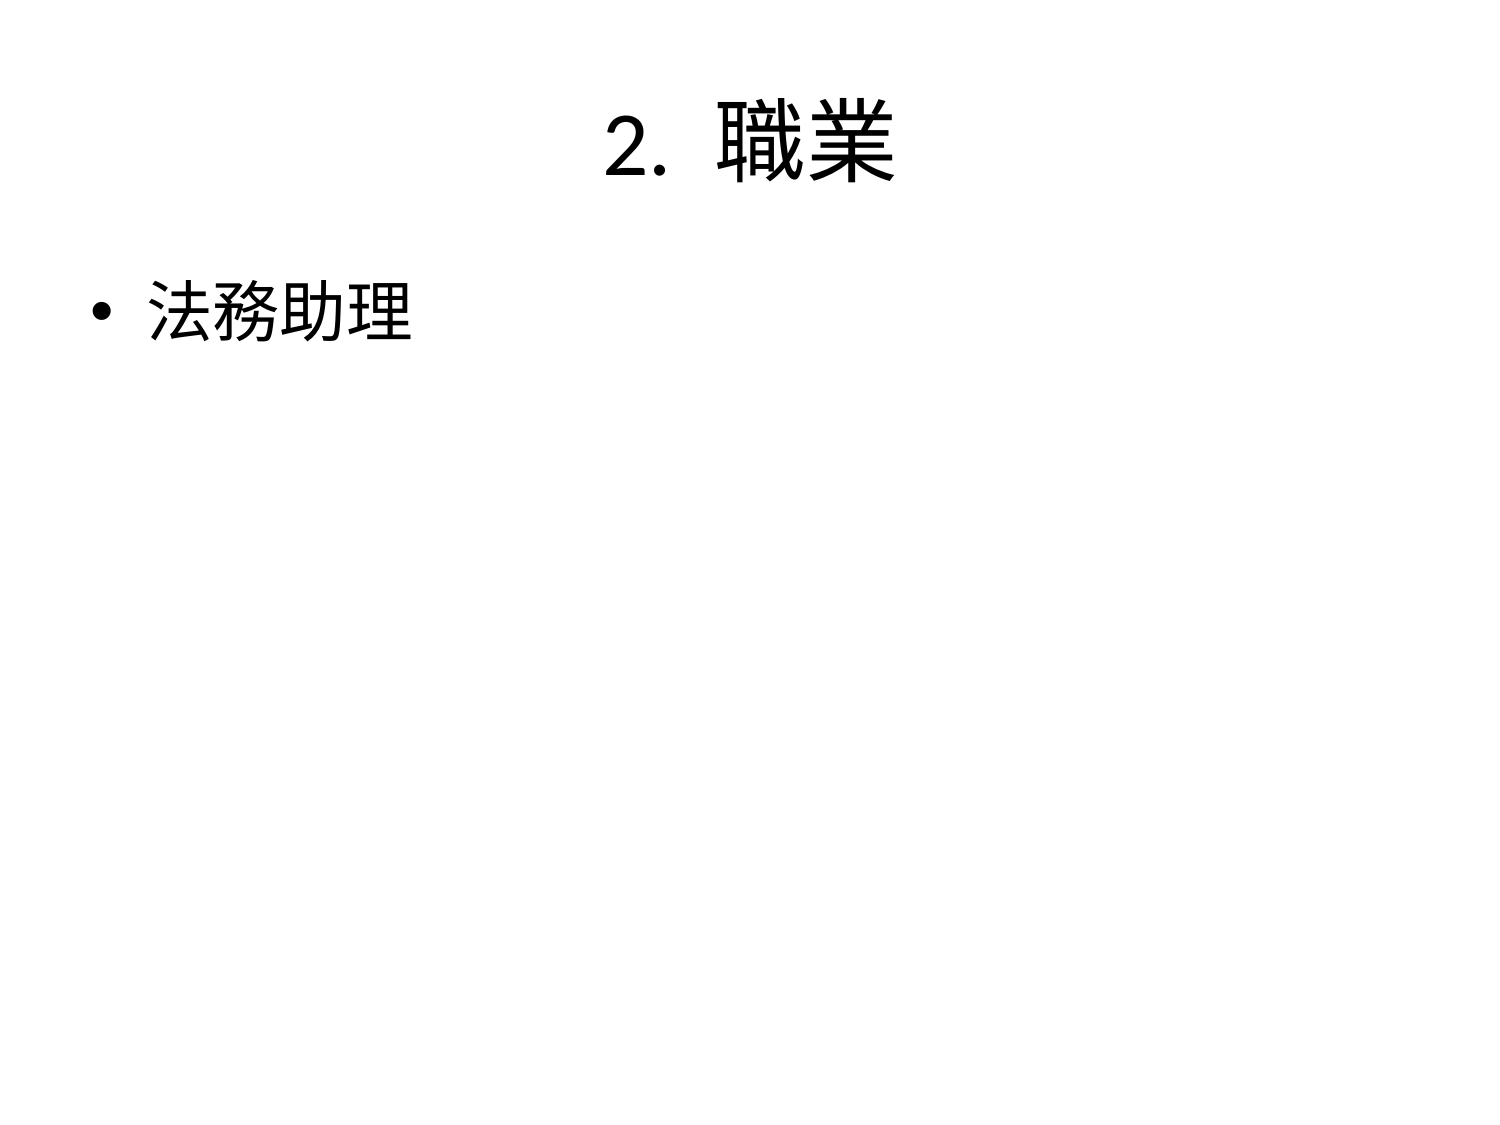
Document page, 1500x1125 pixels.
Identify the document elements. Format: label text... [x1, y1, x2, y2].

list 法務助理 [75, 262, 1425, 1005]
title 2. 職業 [75, 45, 1425, 233]
